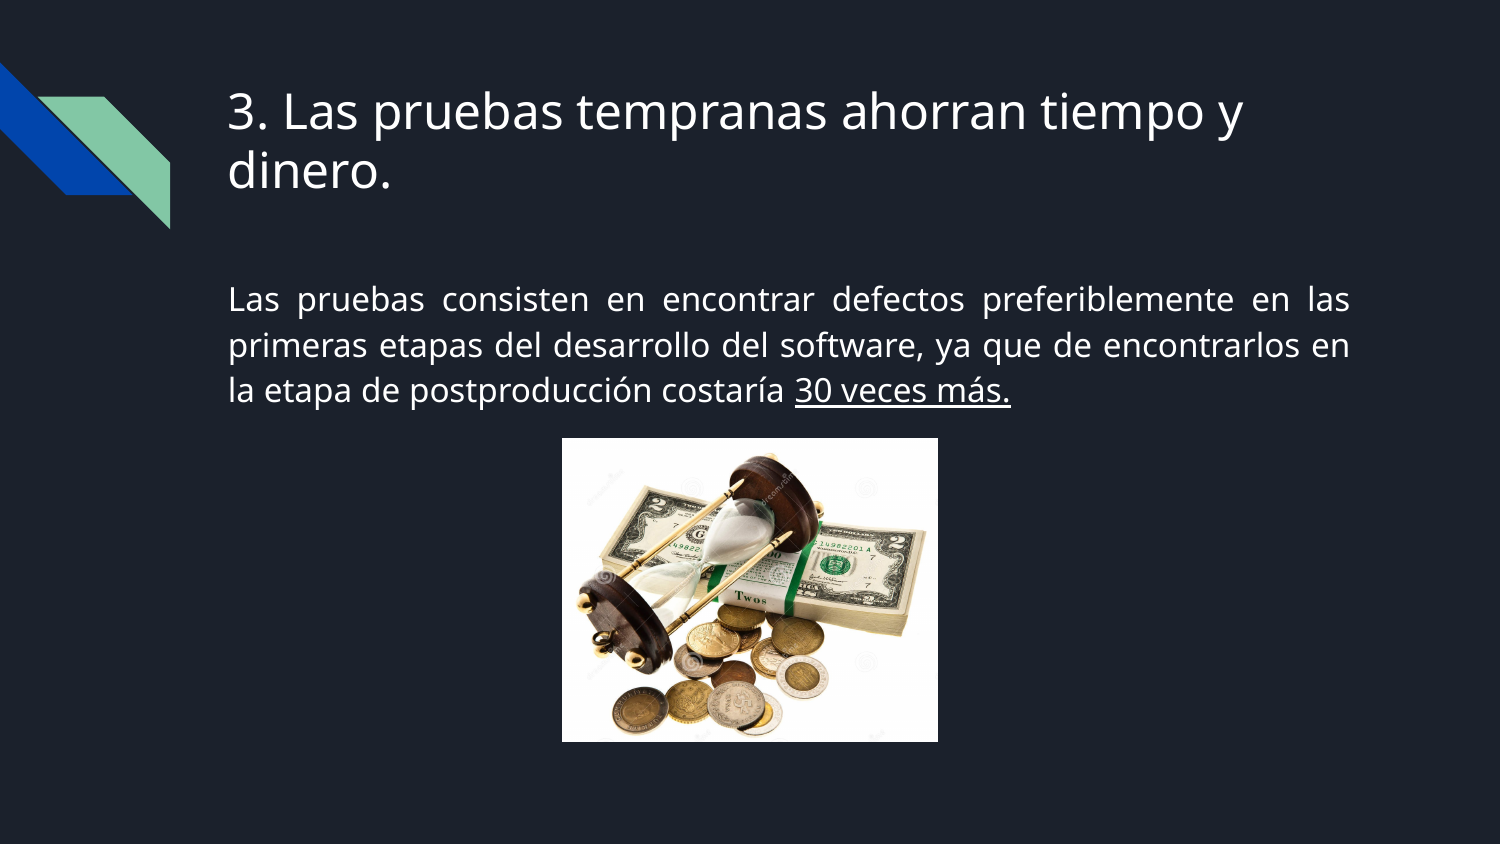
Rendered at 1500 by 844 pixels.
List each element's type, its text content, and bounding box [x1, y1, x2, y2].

list Las pruebas consisten en encontrar defectos preferiblemente en las primeras etapas del desarrollo del software, ya que de encontrarlos en la etapa de postproducción costaría 30 veces más. [212, 257, 1368, 491]
picture [562, 438, 938, 742]
title 3. Las pruebas tempranas ahorran tiempo y dinero. [212, 64, 1368, 215]
